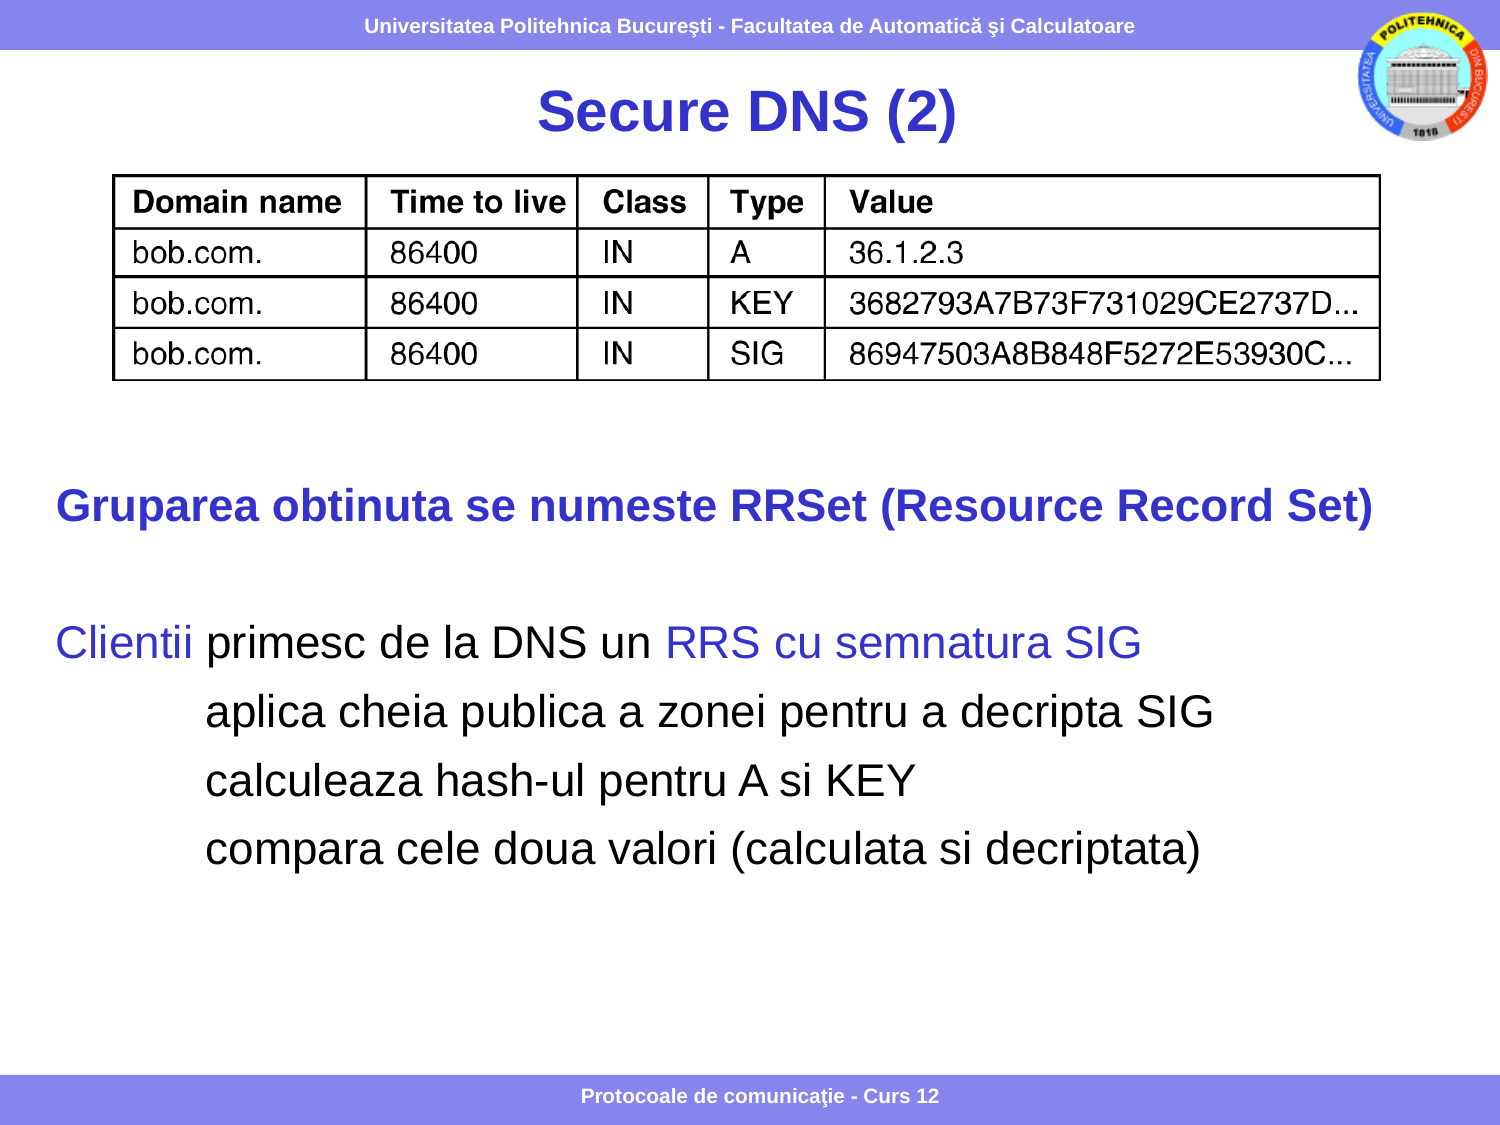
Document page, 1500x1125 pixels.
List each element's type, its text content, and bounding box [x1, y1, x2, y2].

title Secure DNS (2) [62, 67, 1433, 149]
picture [1357, 12, 1488, 141]
text_box Gruparea obtinuta se numeste RRSet (Resource Record Set) Clientii primesc de la DNS un RRS cu semnatura SIG aplica cheia publica a zonei pentru a decripta SIG calculeaza hash-ul pentru A si KEY compara cele doua valori (calculata si decriptata) [41, 467, 1442, 882]
picture [112, 174, 1381, 381]
footer Protocoale de comunicaţie - Curs 12 [387, 1074, 1134, 1121]
